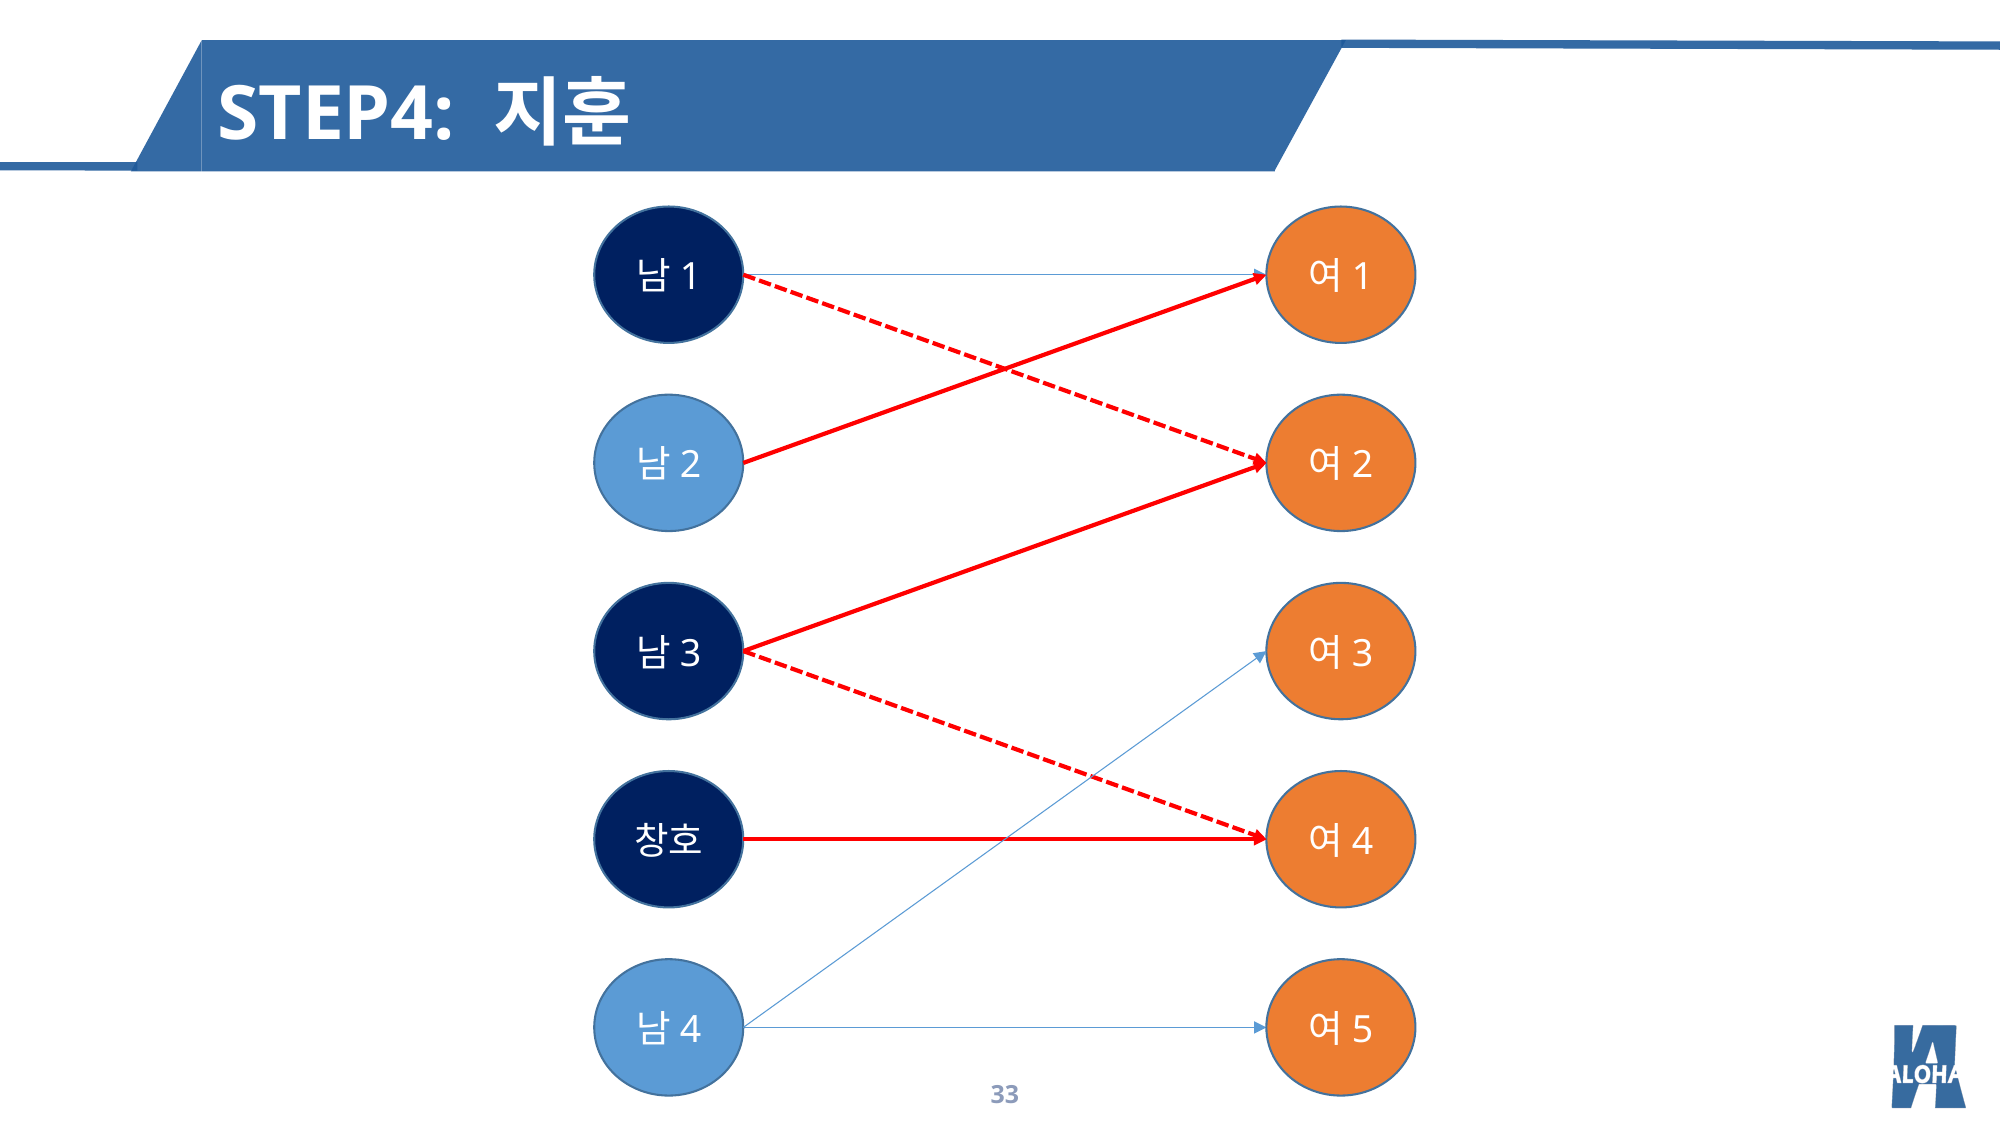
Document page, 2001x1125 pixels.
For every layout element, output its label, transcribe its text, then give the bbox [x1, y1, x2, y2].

list STEP4: 지훈 [202, 54, 1276, 177]
slide_number 33 [784, 1096, 1225, 1125]
picture [1853, 1006, 2000, 1125]
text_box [594, 206, 1416, 1096]
